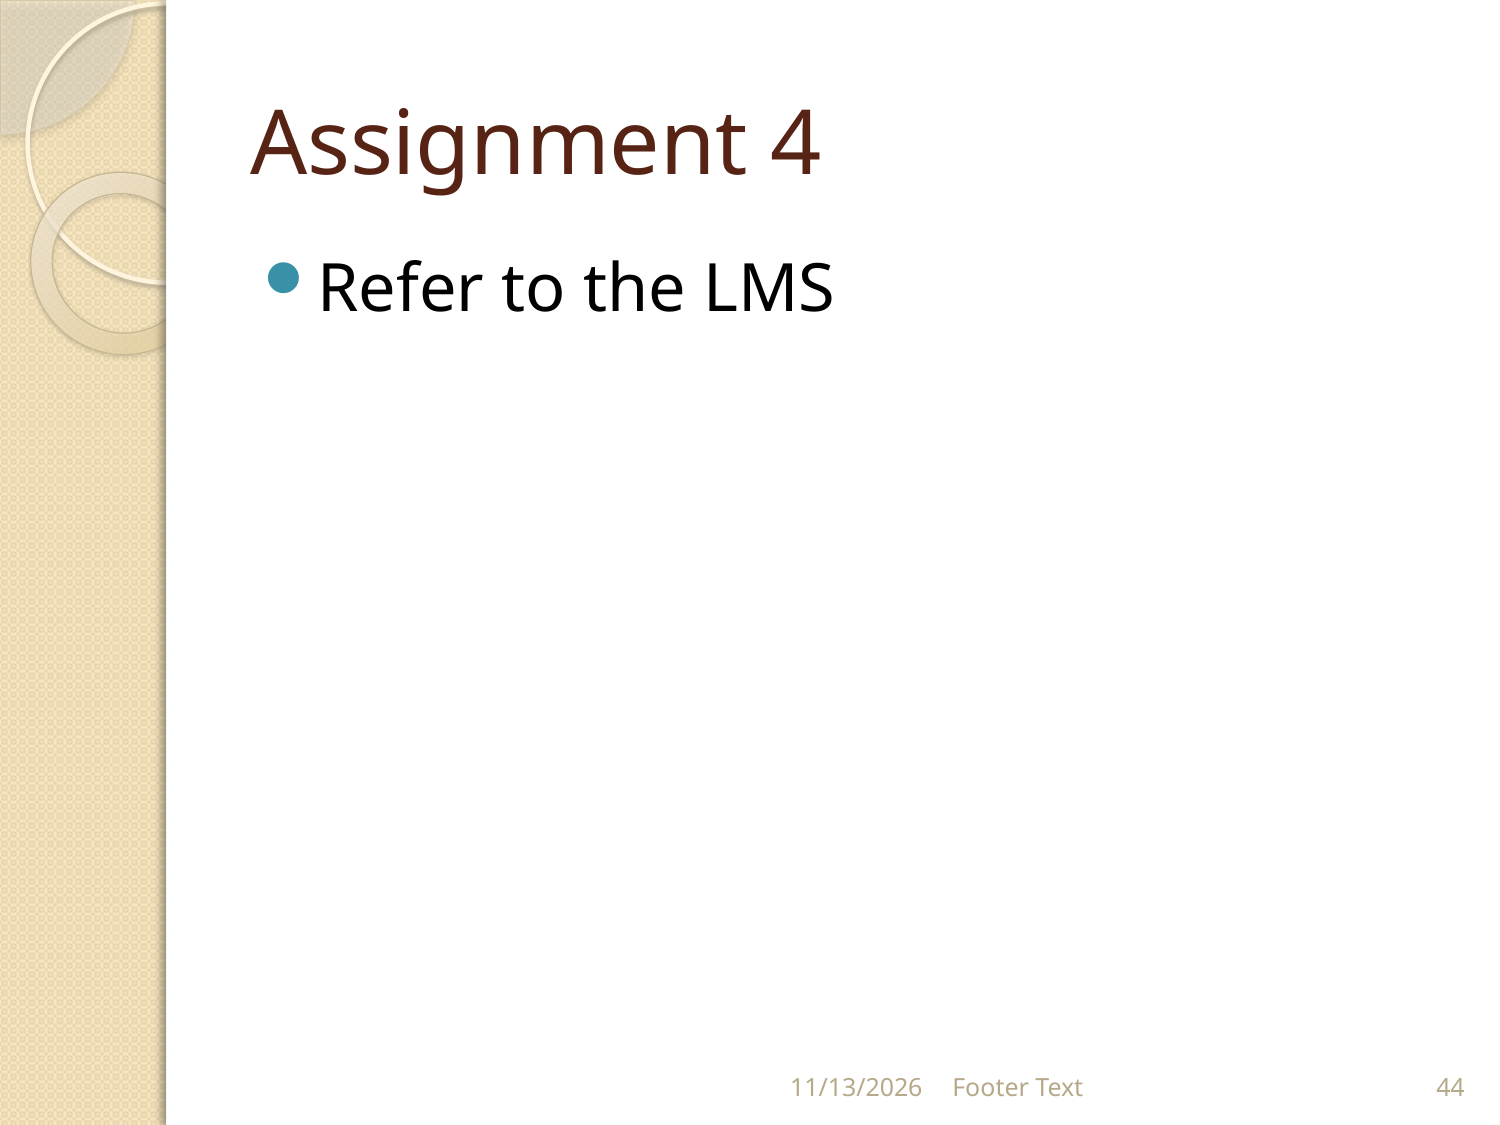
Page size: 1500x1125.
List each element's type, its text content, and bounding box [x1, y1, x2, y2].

slide_number 44 [1413, 1034, 1488, 1113]
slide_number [587, 1034, 937, 1113]
title Assignment 4 [235, 45, 1466, 233]
list Refer to the LMS [235, 237, 1466, 1025]
footer Footer Text [937, 1034, 1413, 1113]
